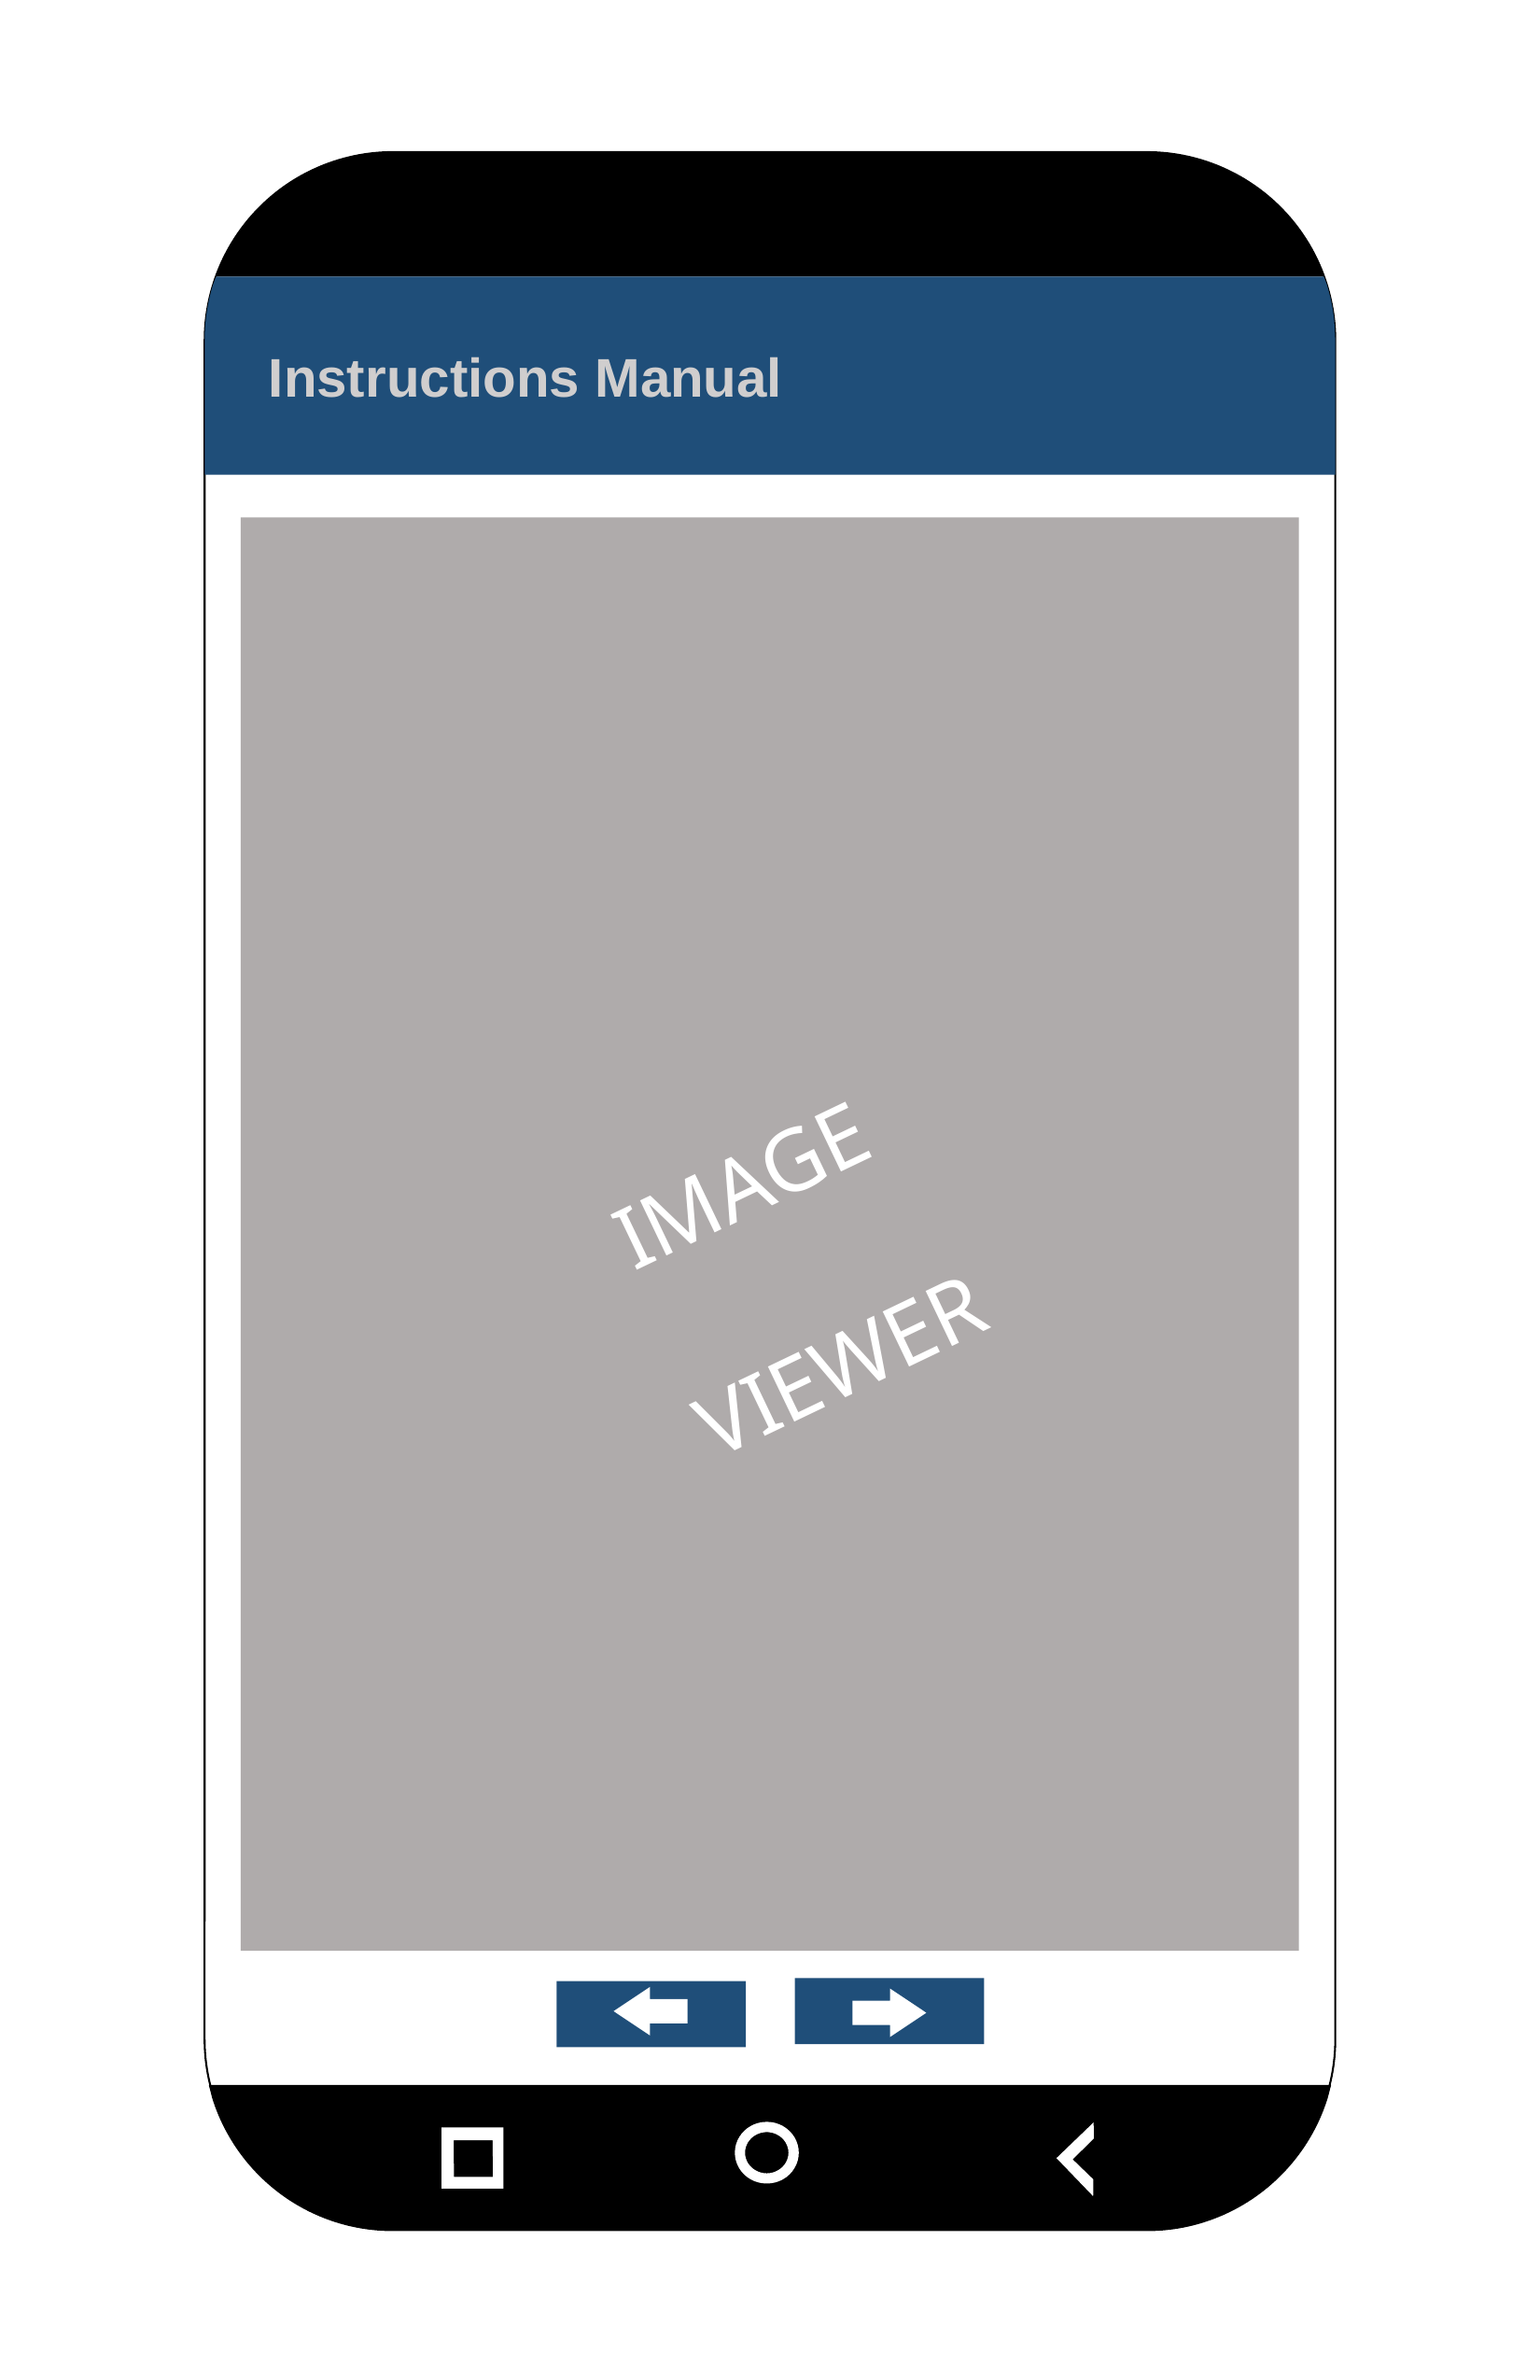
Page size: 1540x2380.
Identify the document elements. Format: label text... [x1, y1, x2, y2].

text_box [215, 150, 1325, 275]
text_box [794, 1978, 985, 2045]
text_box [734, 2121, 800, 2185]
text_box IMAGE VIEWER [412, 903, 1134, 1545]
text_box [1055, 2120, 1095, 2199]
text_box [556, 1981, 747, 2048]
text_box [203, 275, 1337, 476]
text_box [441, 2126, 505, 2190]
text_box Instructions Manual [255, 335, 797, 415]
text_box [203, 476, 1337, 2084]
text_box [208, 2084, 1332, 2232]
text_box [240, 516, 1300, 1952]
